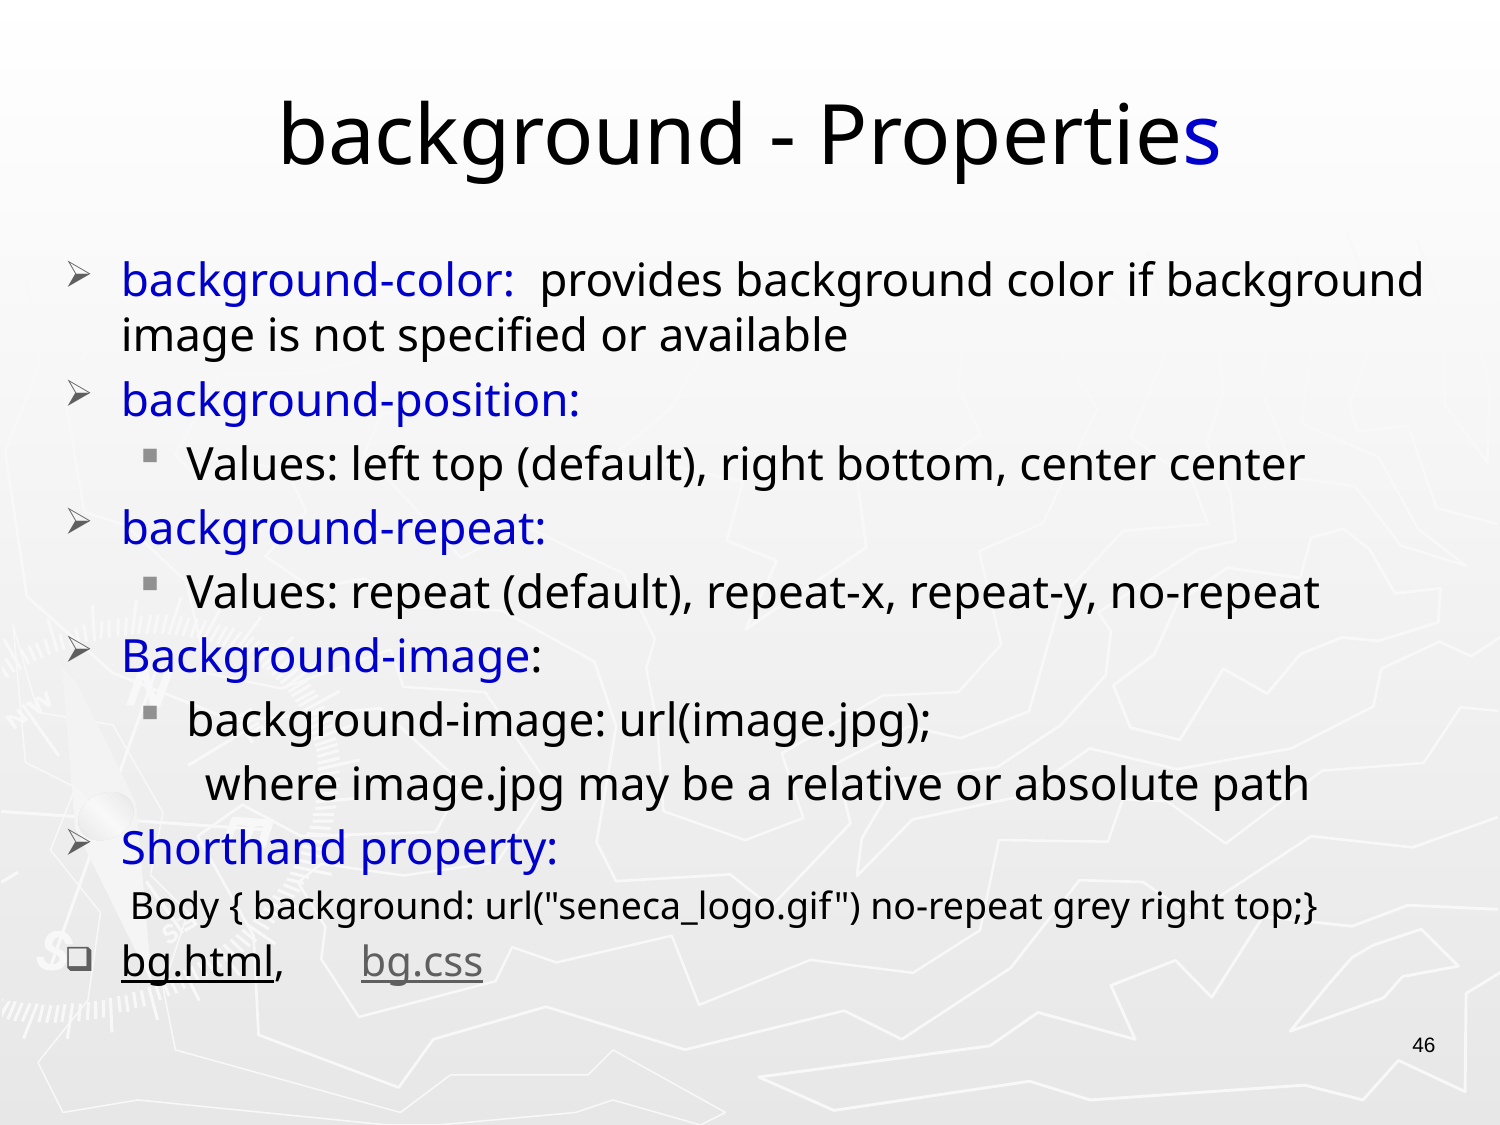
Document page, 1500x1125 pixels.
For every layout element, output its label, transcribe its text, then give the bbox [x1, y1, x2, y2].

list background-color: provides background color if background image is not specified or available background-position: Values: left top (default), right bottom, center center background-repeat: Values: repeat (default), repeat-x, repeat-y, no-repeat Background-image: background-image: url(image.jpg); where image.jpg may be a relative or absolute path Shorthand property: Body { background: url("seneca_logo.gif") no-repeat grey right top;} bg.html, bg.css [49, 243, 1451, 1001]
title background - Properties [49, 37, 1451, 225]
slide_number 46 [1074, 1024, 1451, 1103]
